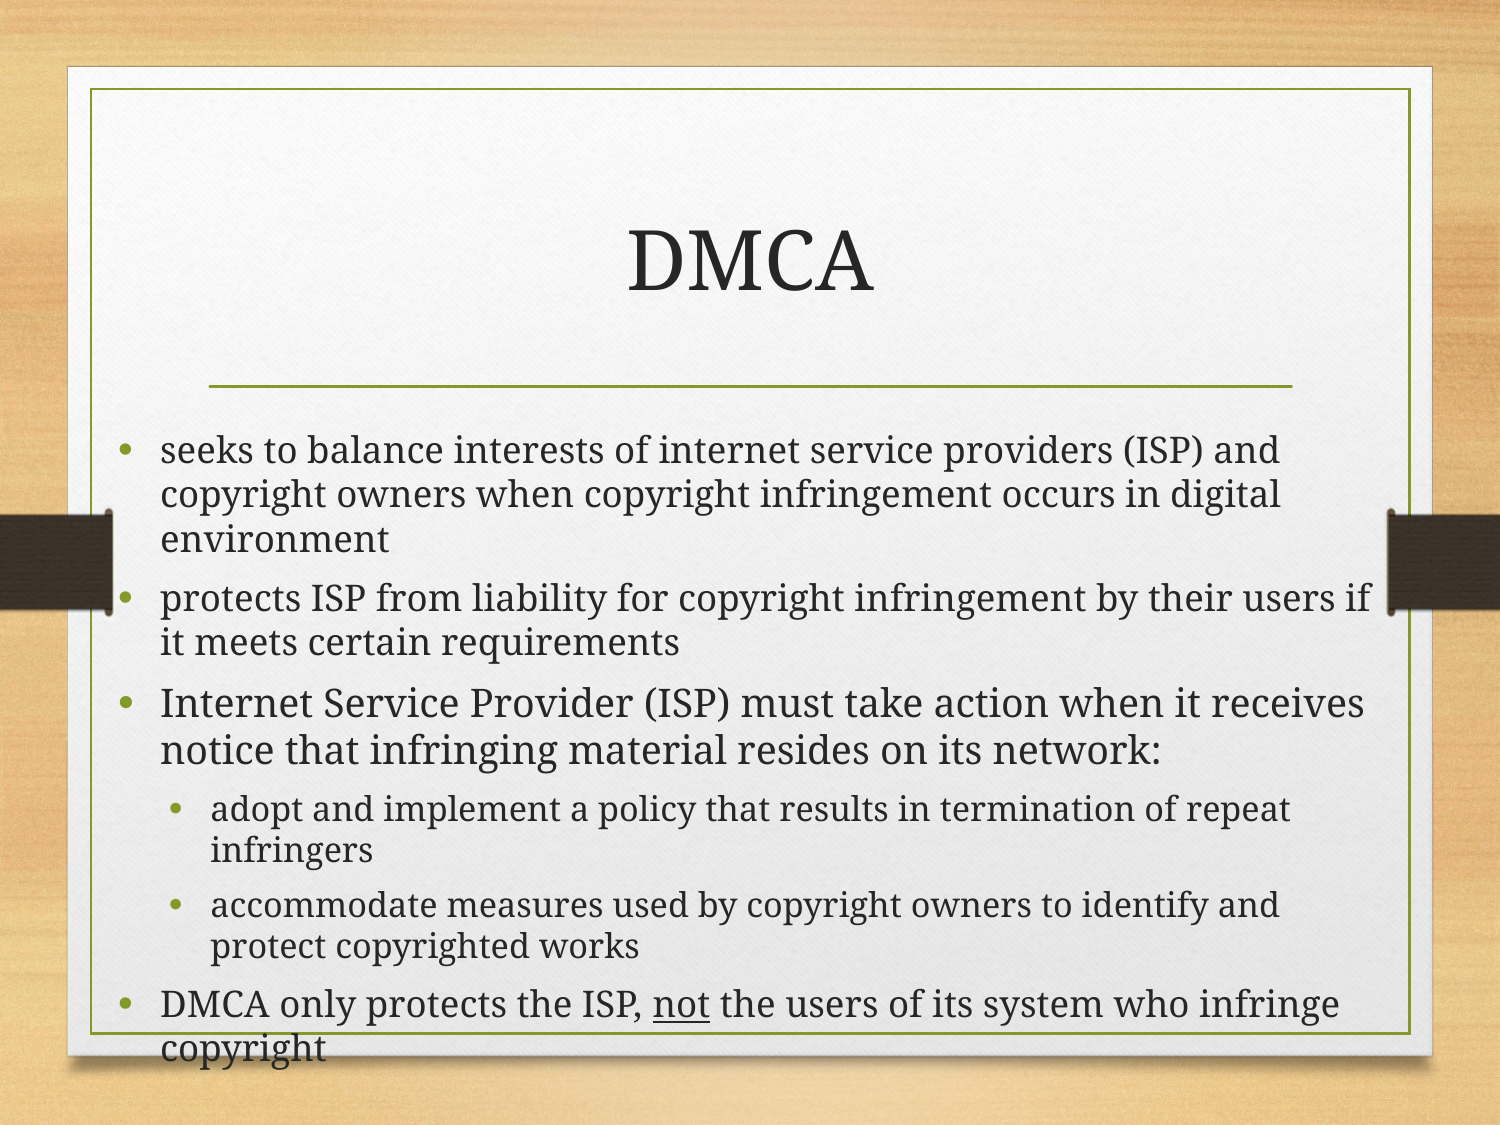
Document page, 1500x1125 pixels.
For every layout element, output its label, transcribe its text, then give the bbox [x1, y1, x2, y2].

picture [0, 0, 1500, 1125]
list seeks to balance interests of internet service providers (ISP) and copyright owners when copyright infringement occurs in digital environment protects ISP from liability for copyright infringement by their users if it meets certain requirements Internet Service Provider (ISP) must take action when it receives notice that infringing material resides on its network: adopt and implement a policy that results in termination of repeat infringers accommodate measures used by copyright owners to identify and protect copyrighted works DMCA only protects the ISP, not the users of its system who infringe copyright [103, 419, 1397, 1088]
title DMCA [193, 150, 1309, 365]
